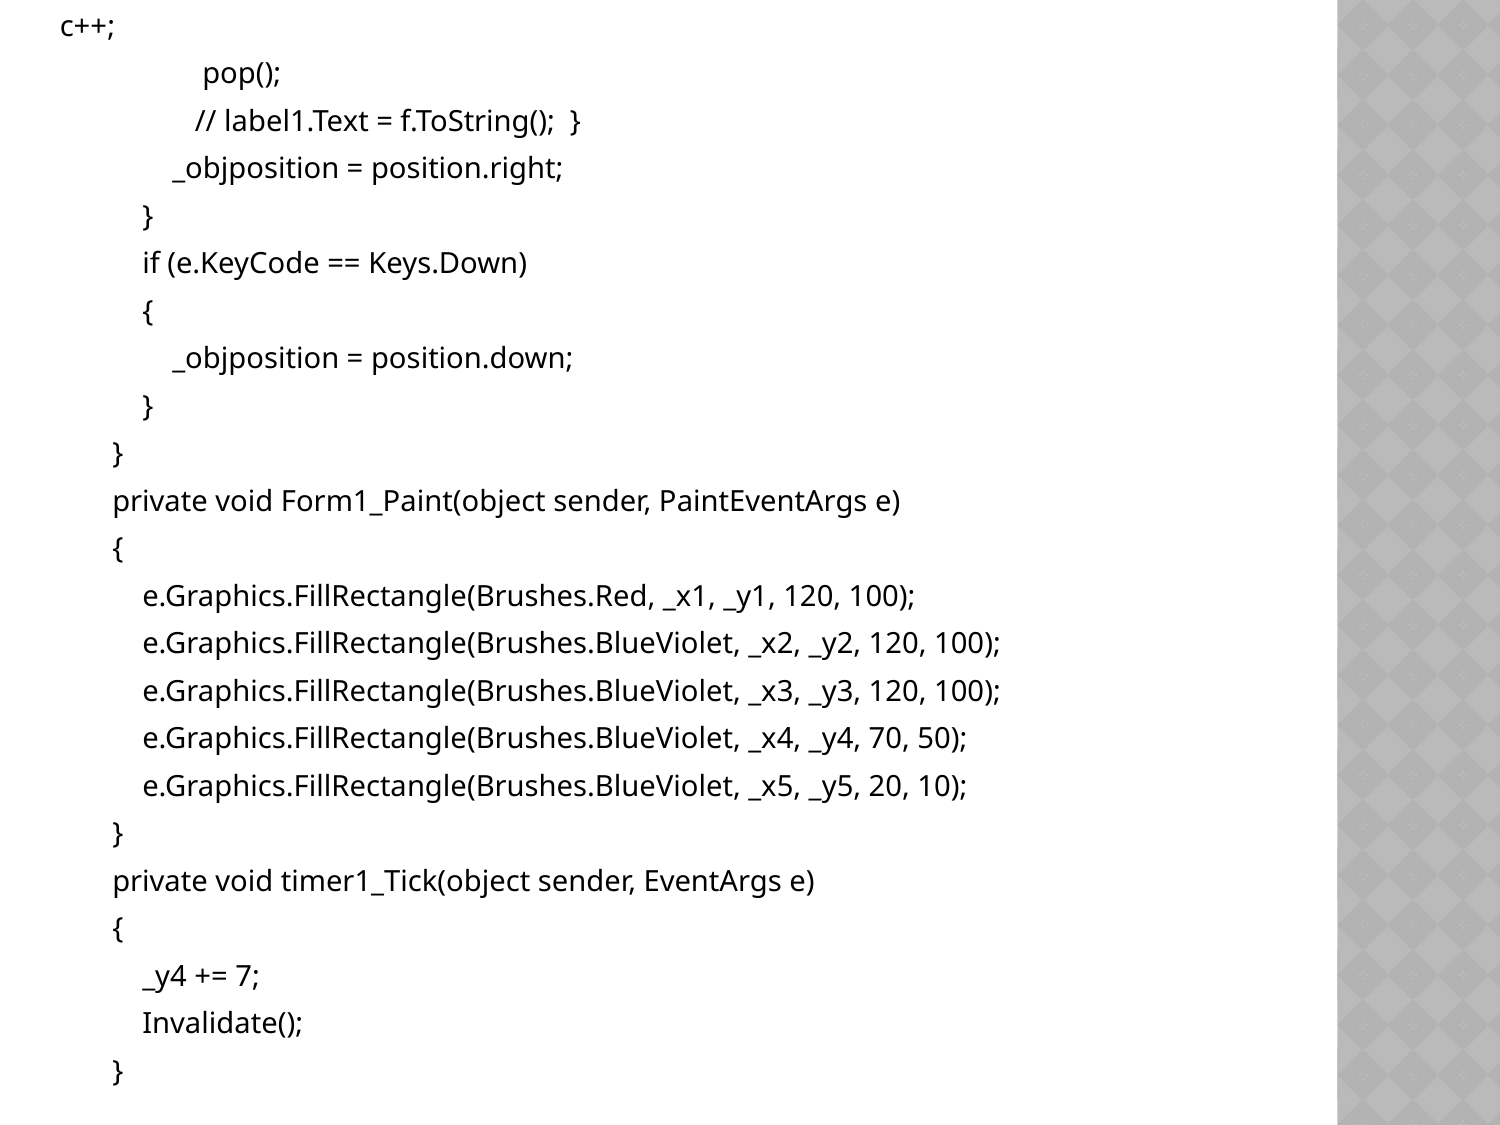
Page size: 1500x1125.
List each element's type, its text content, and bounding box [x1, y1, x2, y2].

list c++; pop(); // label1.Text = f.ToString(); } _objposition = position.right; } if (e.KeyCode == Keys.Down) { _objposition = position.down; } } private void Form1_Paint(object sender, PaintEventArgs e) { e.Graphics.FillRectangle(Brushes.Red, _x1, _y1, 120, 100); e.Graphics.FillRectangle(Brushes.BlueViolet, _x2, _y2, 120, 100); e.Graphics.FillRectangle(Brushes.BlueViolet, _x3, _y3, 120, 100); e.Graphics.FillRectangle(Brushes.BlueViolet, _x4, _y4, 70, 50); e.Graphics.FillRectangle(Brushes.BlueViolet, _x5, _y5, 20, 10); } private void timer1_Tick(object sender, EventArgs e) { _y4 += 7; Invalidate(); } [37, 0, 1313, 1125]
